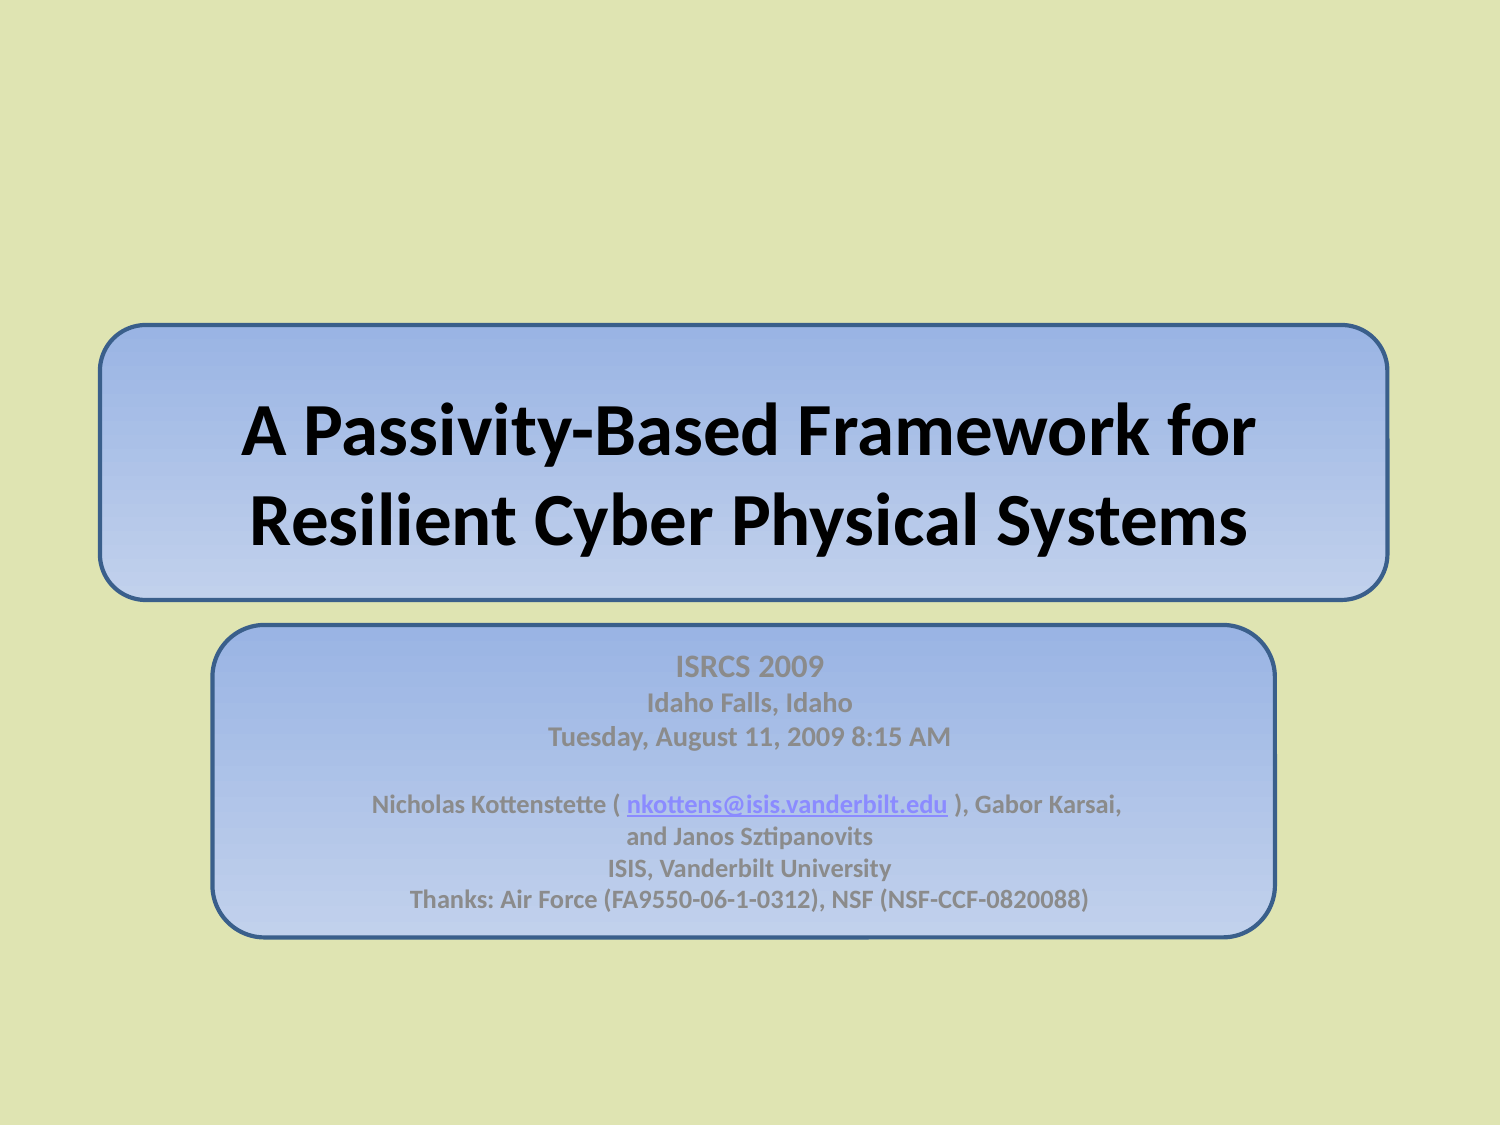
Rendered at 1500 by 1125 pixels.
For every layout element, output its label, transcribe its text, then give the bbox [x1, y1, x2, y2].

subtitle ISRCS 2009 Idaho Falls, Idaho Tuesday, August 11, 2009 8:15 AM Nicholas Kottenstette ( nkottens@isis.vanderbilt.edu ), Gabor Karsai, and Janos Sztipanovits ISIS, Vanderbilt University Thanks: Air Force (FA9550-06-1-0312), NSF (NSF-CCF-0820088) [225, 637, 1275, 925]
title A Passivity-Based Framework for Resilient Cyber Physical Systems [112, 349, 1388, 591]
